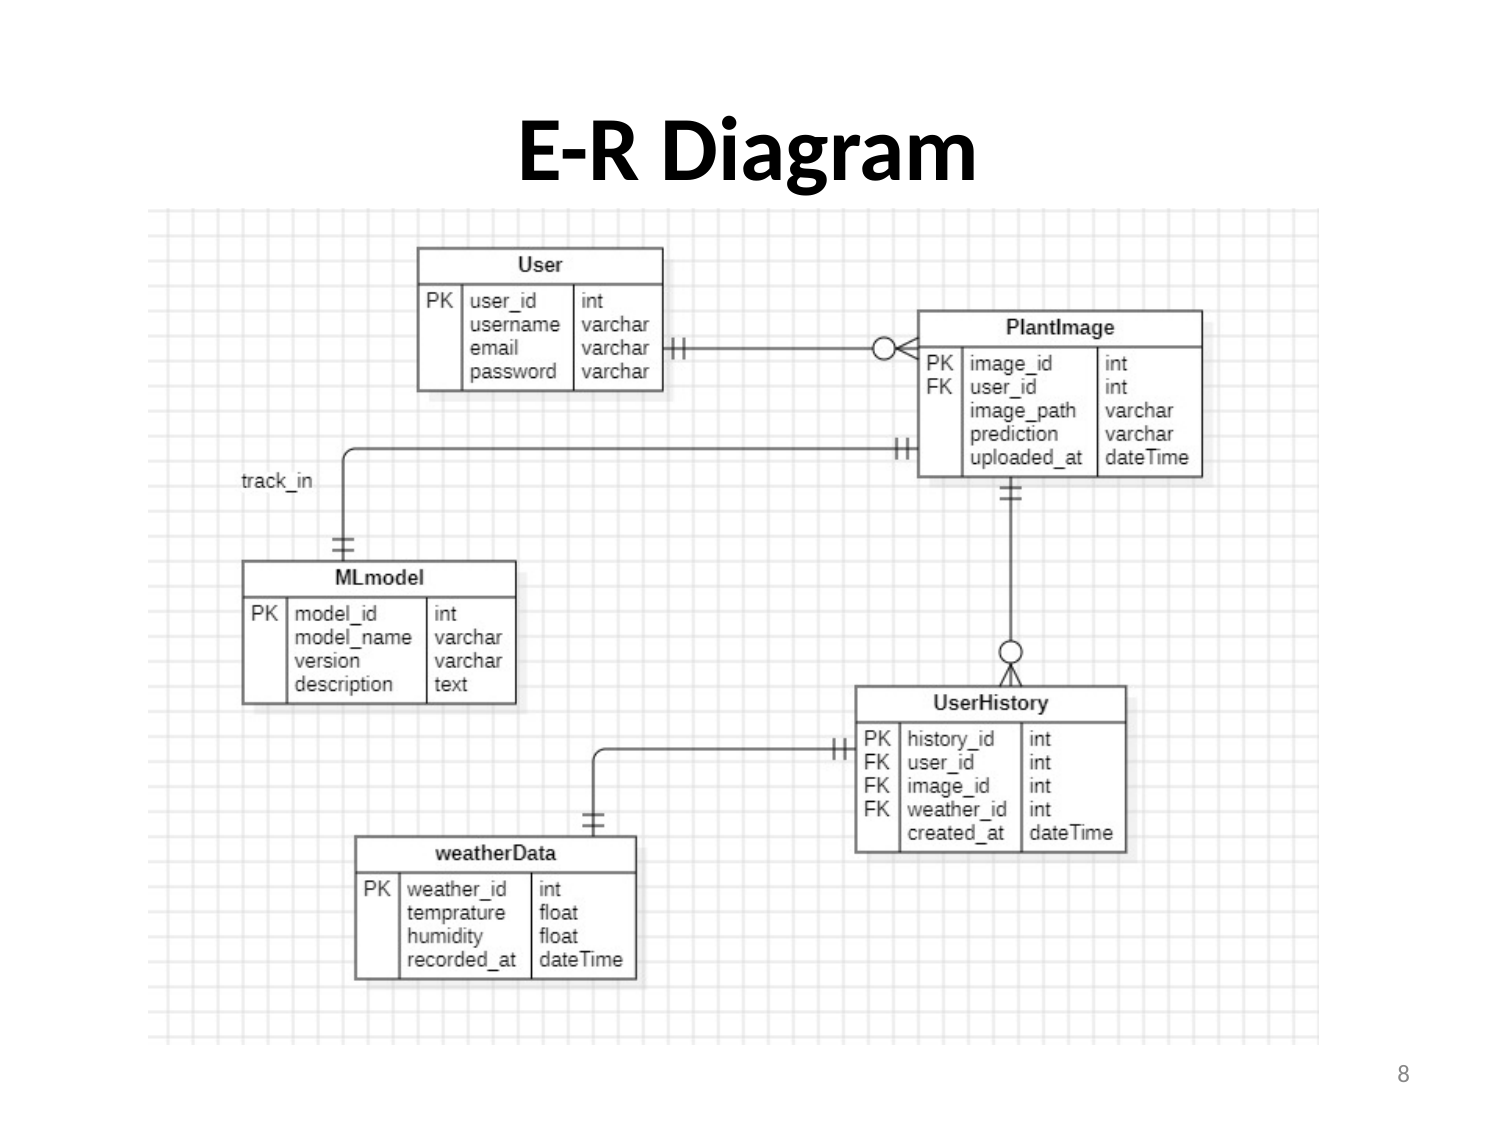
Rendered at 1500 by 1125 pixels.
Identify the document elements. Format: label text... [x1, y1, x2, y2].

slide_number 8 [1074, 1042, 1425, 1103]
picture [148, 208, 1320, 1045]
title E-R Diagram [72, 80, 1425, 207]
